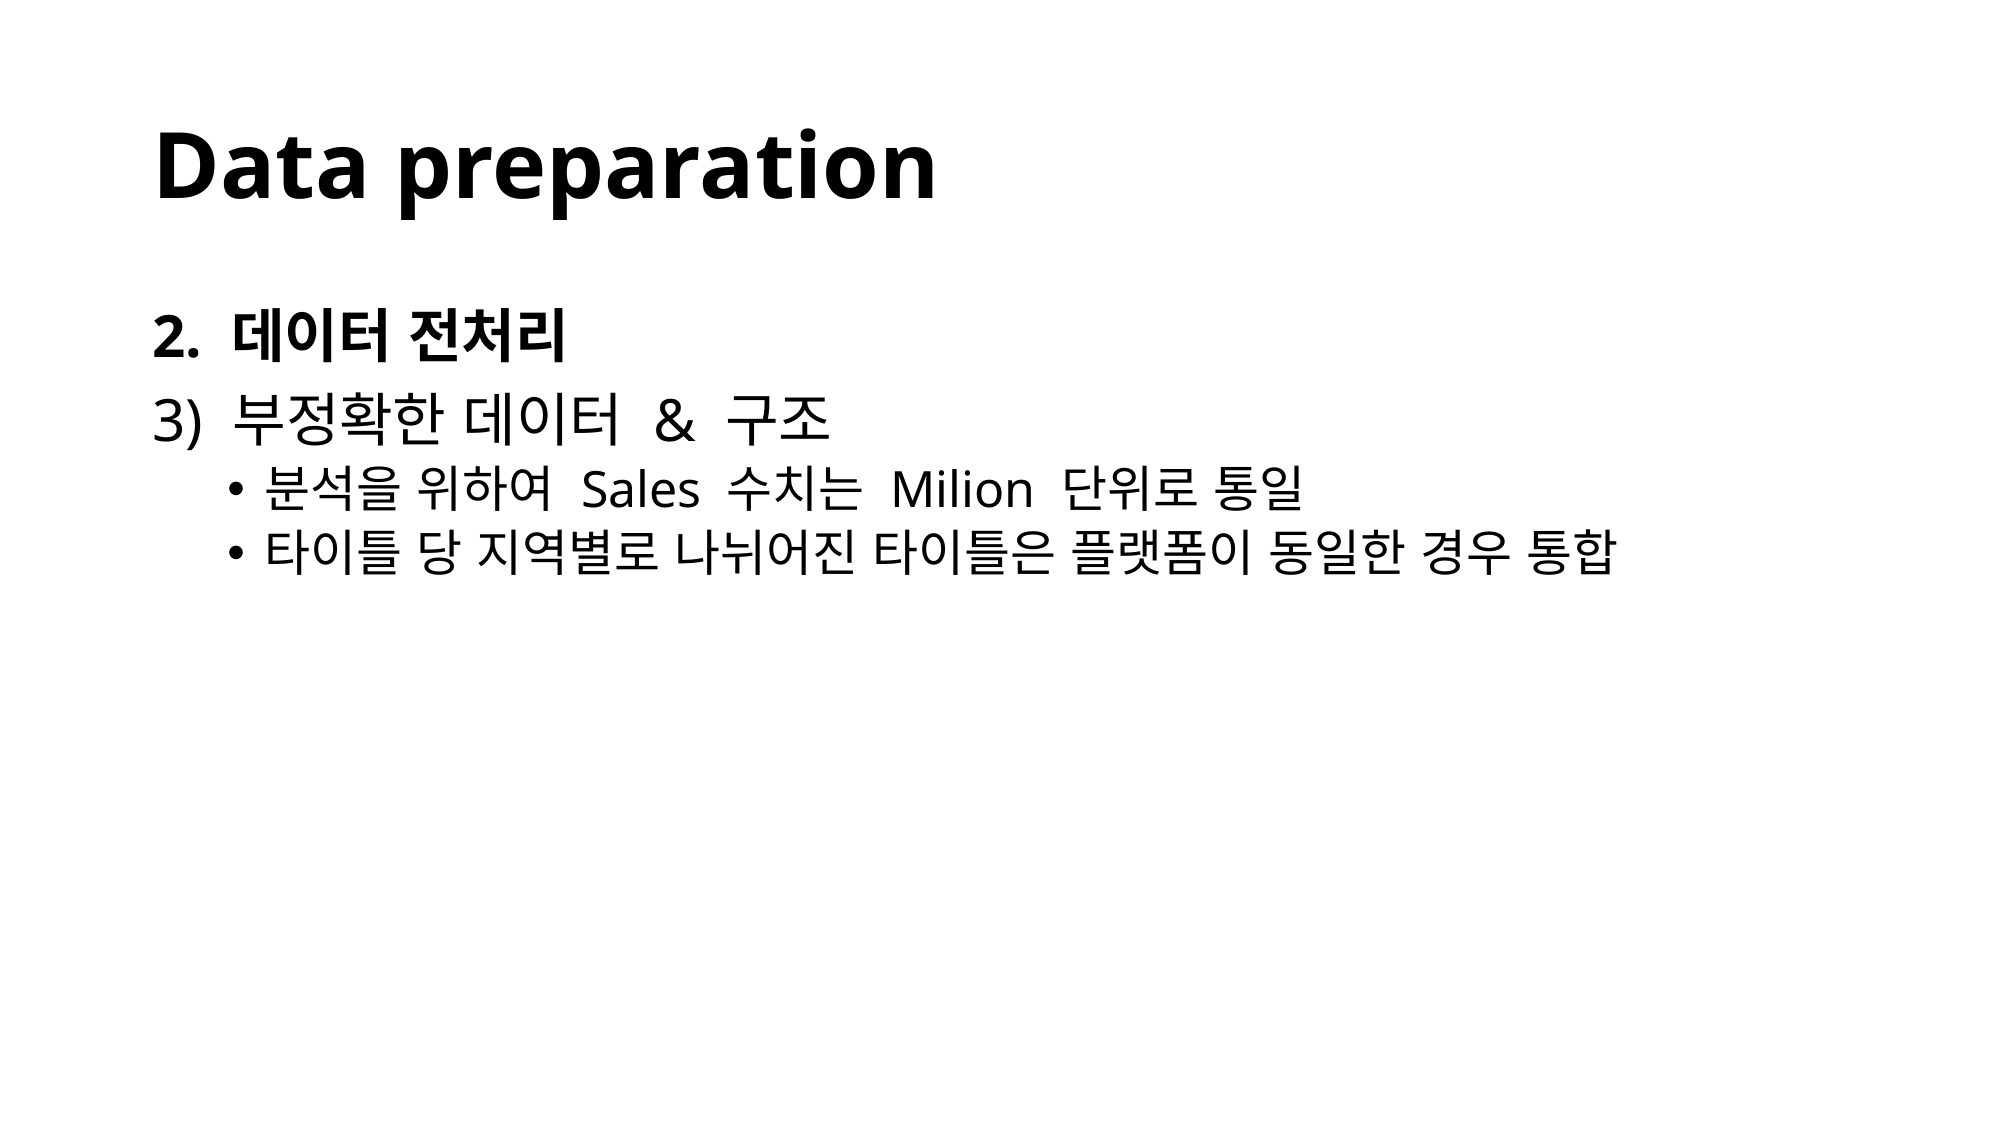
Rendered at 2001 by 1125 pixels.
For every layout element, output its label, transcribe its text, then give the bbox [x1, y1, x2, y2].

title Data preparation [137, 59, 1863, 278]
list 2. 데이터 전처리 3) 부정확한 데이터 & 구조 분석을 위하여 Sales 수치는 Milion 단위로 통일 타이틀 당 지역별로 나뉘어진 타이틀은 플랫폼이 동일한 경우 통합 [137, 299, 1863, 1014]
